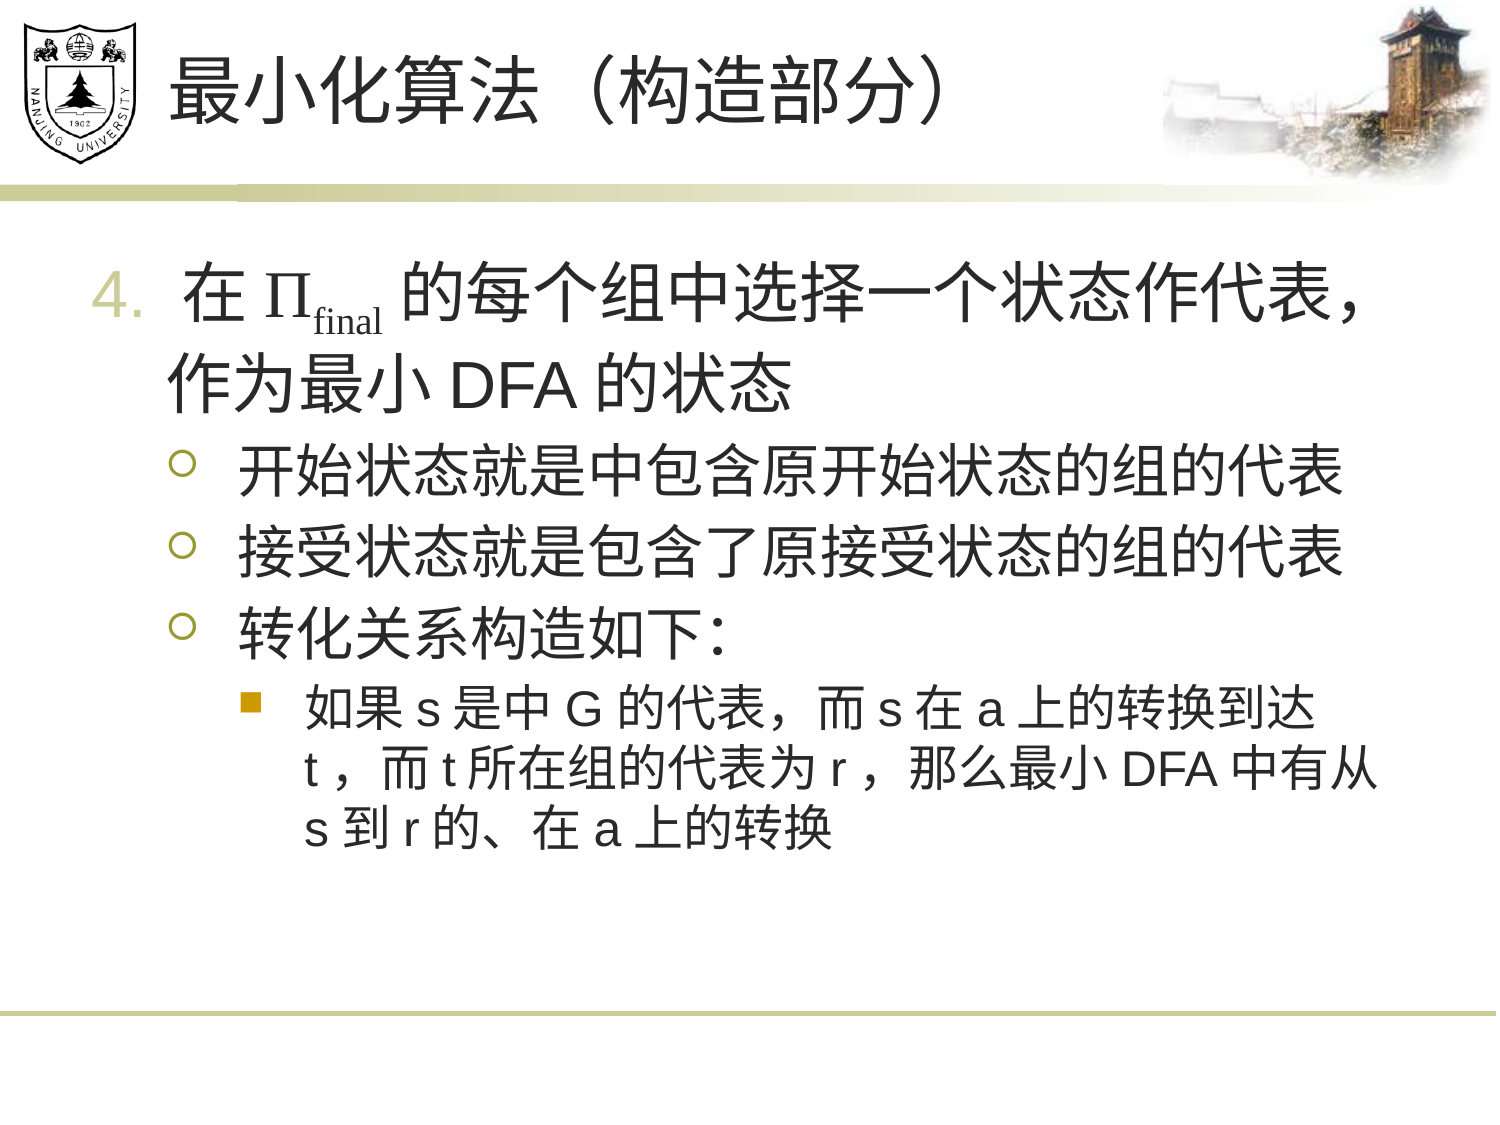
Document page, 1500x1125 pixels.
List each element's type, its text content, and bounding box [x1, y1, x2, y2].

picture [1163, 4, 1491, 185]
list 4. 在Пfinal的每个组中选择一个状态作代表，作为最小DFA的状态 开始状态就是中包含原开始状态的组的代表 接受状态就是包含了原接受状态的组的代表 转化关系构造如下： 如果s是中G的代表，而s在a上的转换到达t，而t所在组的代表为r，那么最小DFA中有从s到r的、在a上的转换 [76, 243, 1413, 965]
picture [17, 18, 143, 168]
title 最小化算法（构造部分） [152, 35, 1254, 141]
picture [0, 1011, 1496, 1016]
